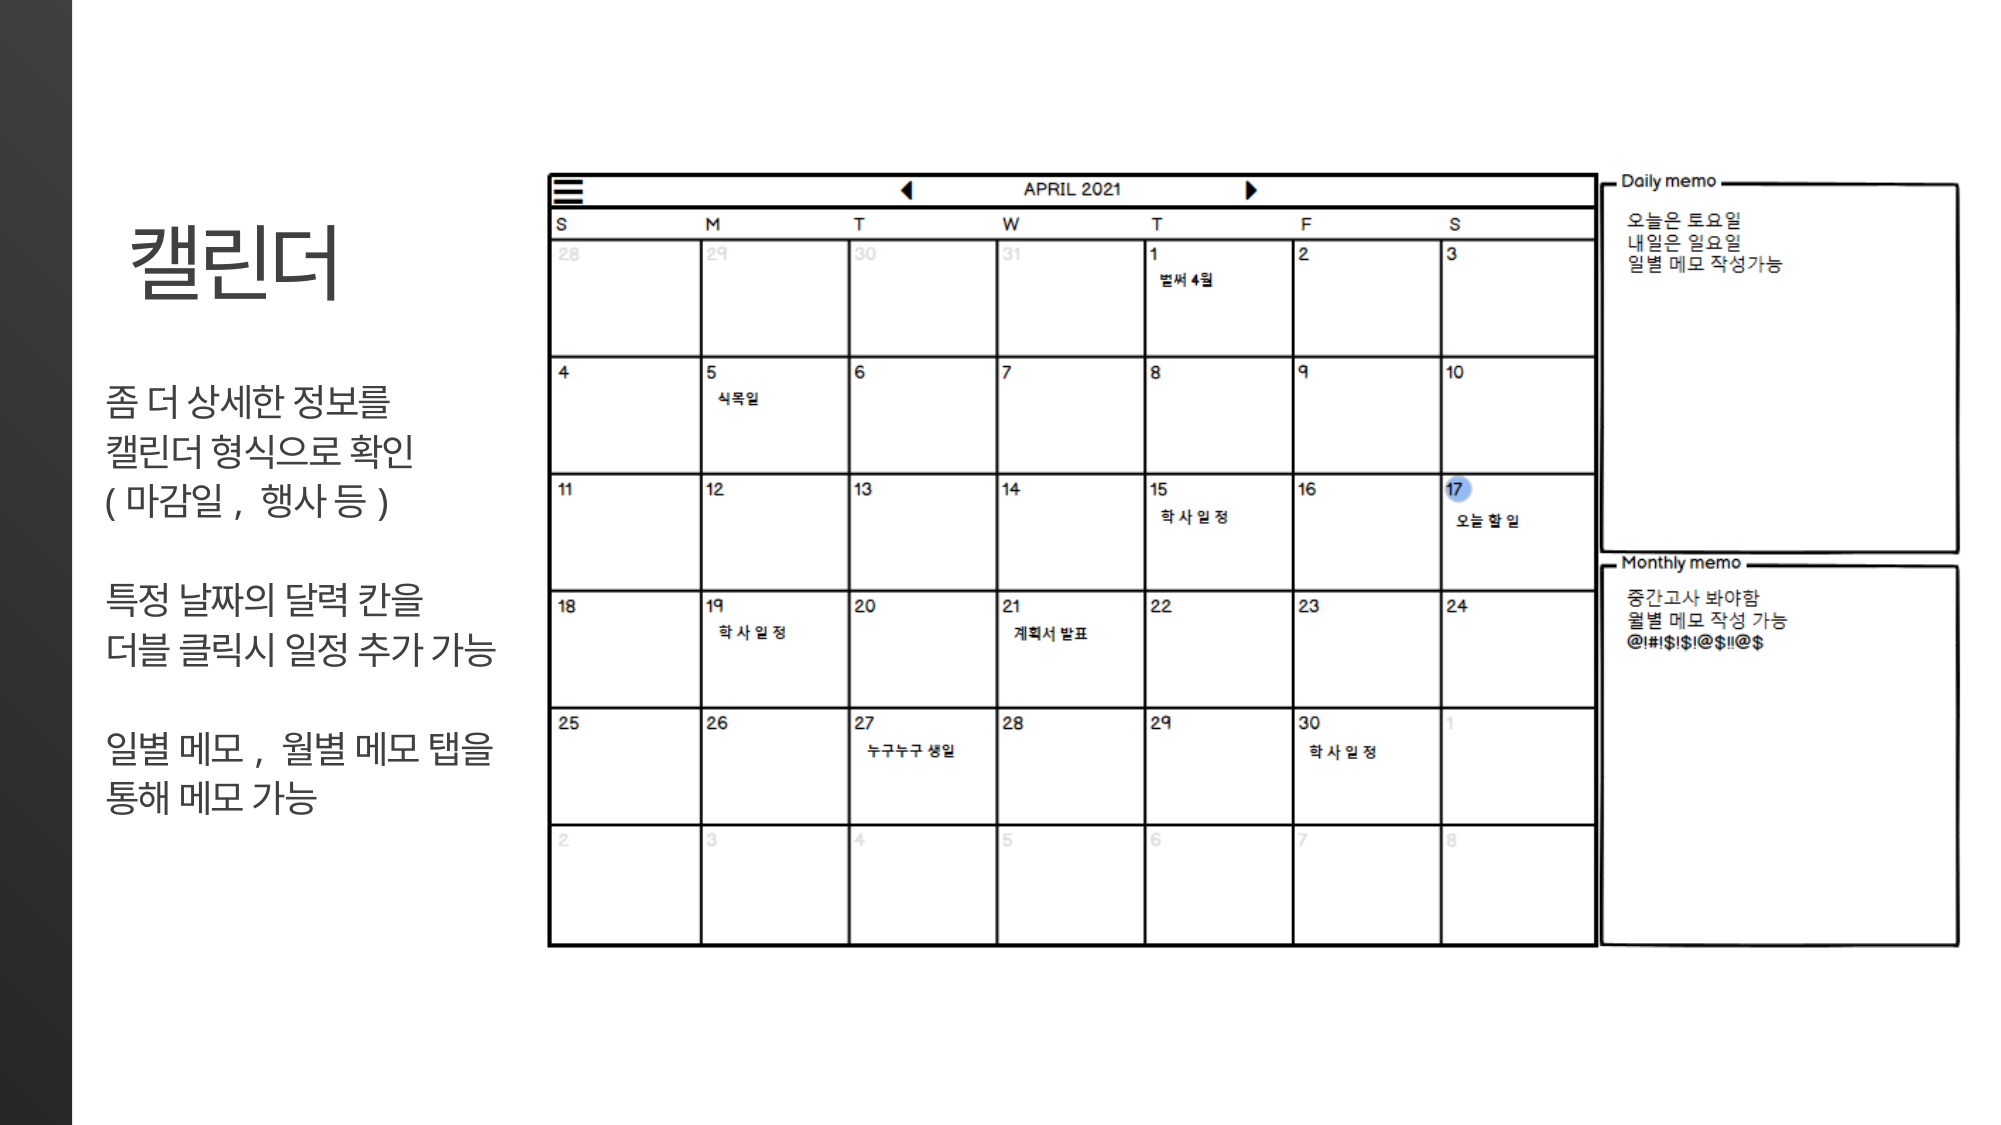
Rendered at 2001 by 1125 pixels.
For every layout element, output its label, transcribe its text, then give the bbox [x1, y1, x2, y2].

text_box 좀 더 상세한 정보를 캘린더 형식으로 확인 (마감일, 행사 등) 특정 날짜의 달력 칸을 더블 클릭시 일정 추가 가능 일별 메모, 월별 메모 탭을 통해 메모 가능 [90, 367, 507, 421]
text_box [0, 0, 73, 1125]
picture [541, 166, 1970, 959]
text_box 캘린더 [112, 421, 507, 539]
text_box 캘린더 [112, 193, 507, 367]
